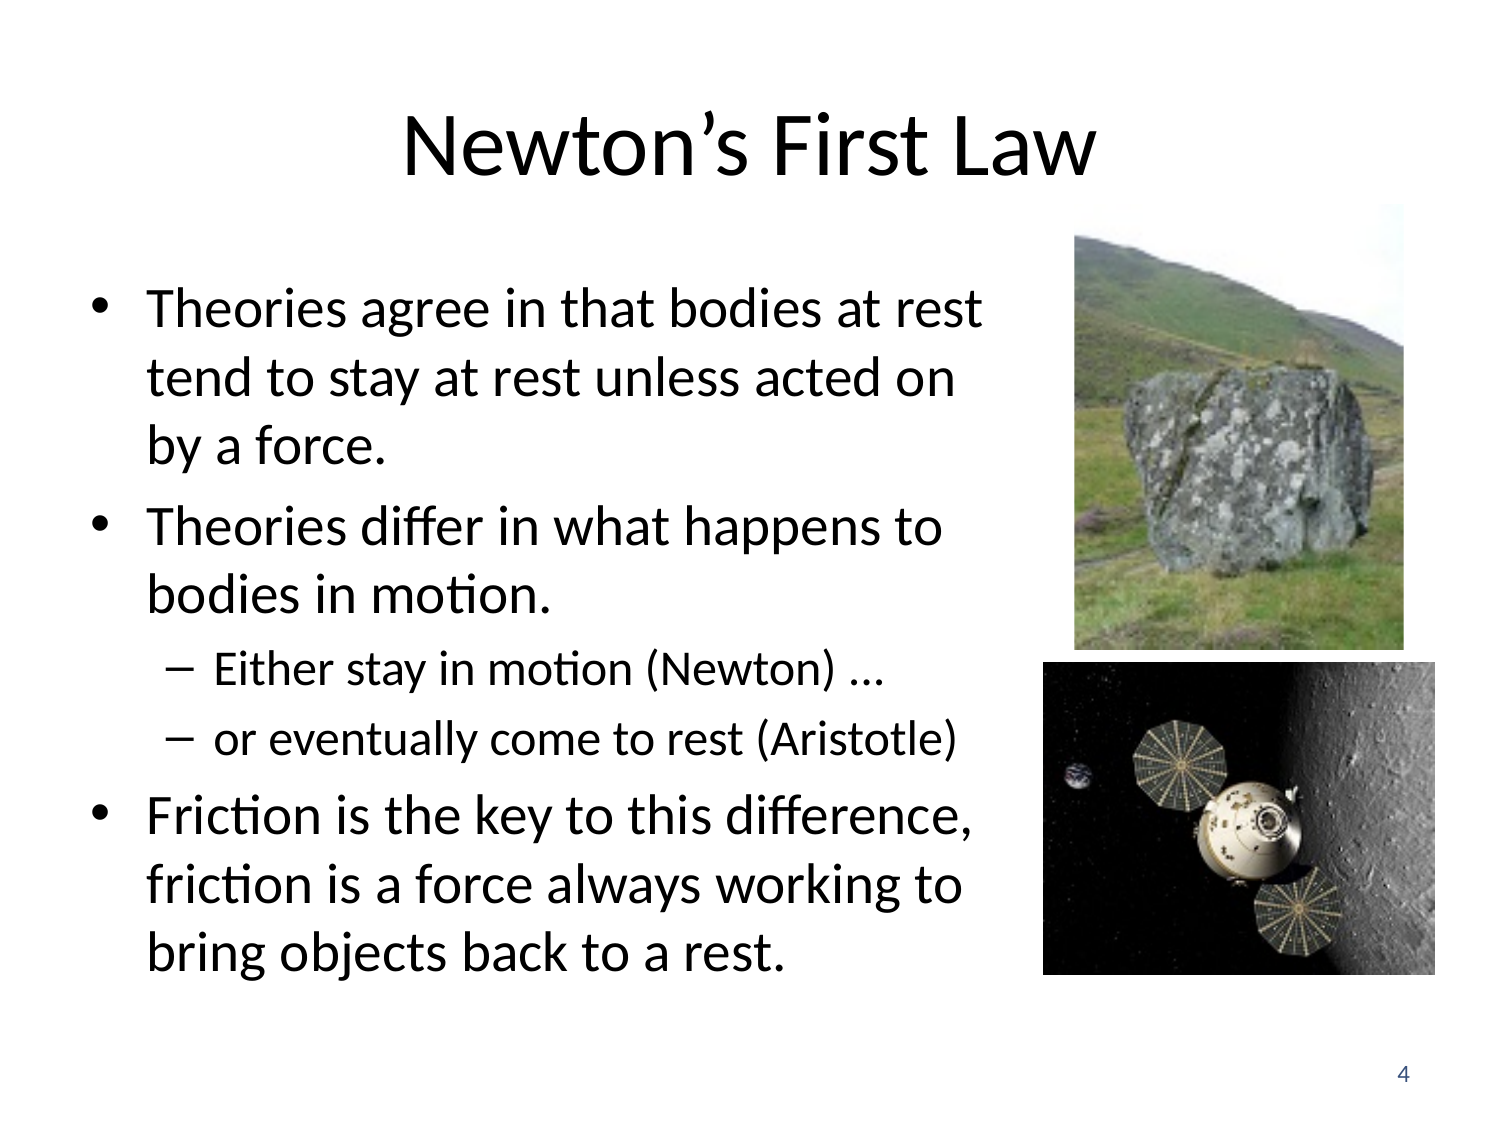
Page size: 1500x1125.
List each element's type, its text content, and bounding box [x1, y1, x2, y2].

slide_number 4 [1074, 1042, 1425, 1103]
title Newton’s First Law [75, 45, 1425, 233]
picture [1043, 662, 1435, 976]
picture [1074, 204, 1405, 651]
list Theories agree in that bodies at rest tend to stay at rest unless acted on by a force. Theories differ in what happens to bodies in motion. Either stay in motion (Newton) ... or eventually come to rest (Aristotle) Friction is the key to this difference, friction is a force always working to bring objects back to a rest. [75, 262, 1013, 1005]
